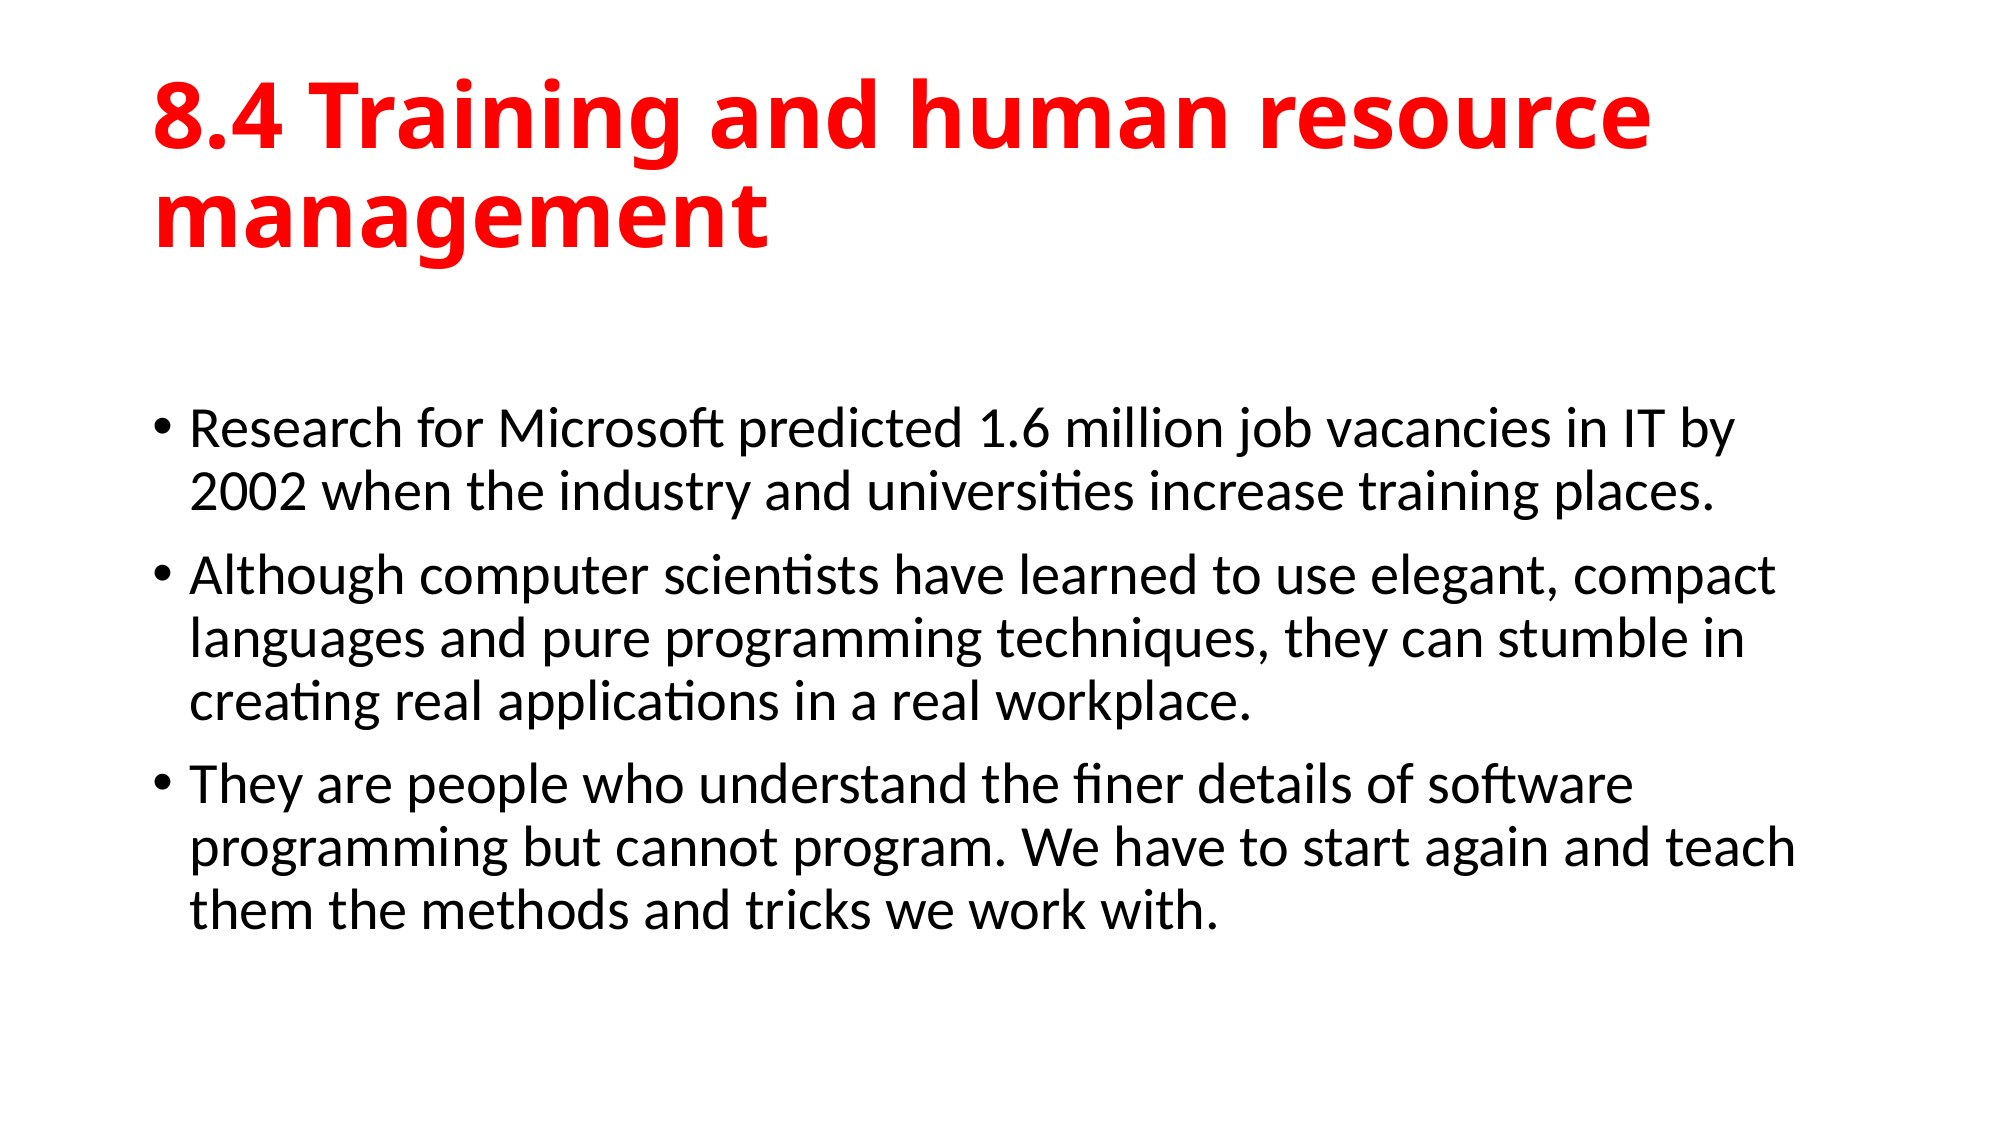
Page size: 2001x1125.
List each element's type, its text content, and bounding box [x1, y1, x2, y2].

list Research for Microsoft predicted 1.6 million job vacancies in IT by 2002 when the industry and universities increase training places. Although computer scientists have learned to use elegant, compact languages and pure programming techniques, they can stumble in creating real applications in a real workplace. They are people who understand the finer details of software programming but cannot program. We have to start again and teach them the methods and tricks we work with. [137, 299, 1863, 1014]
title 8.4 Training and human resource management [137, 59, 1863, 278]
